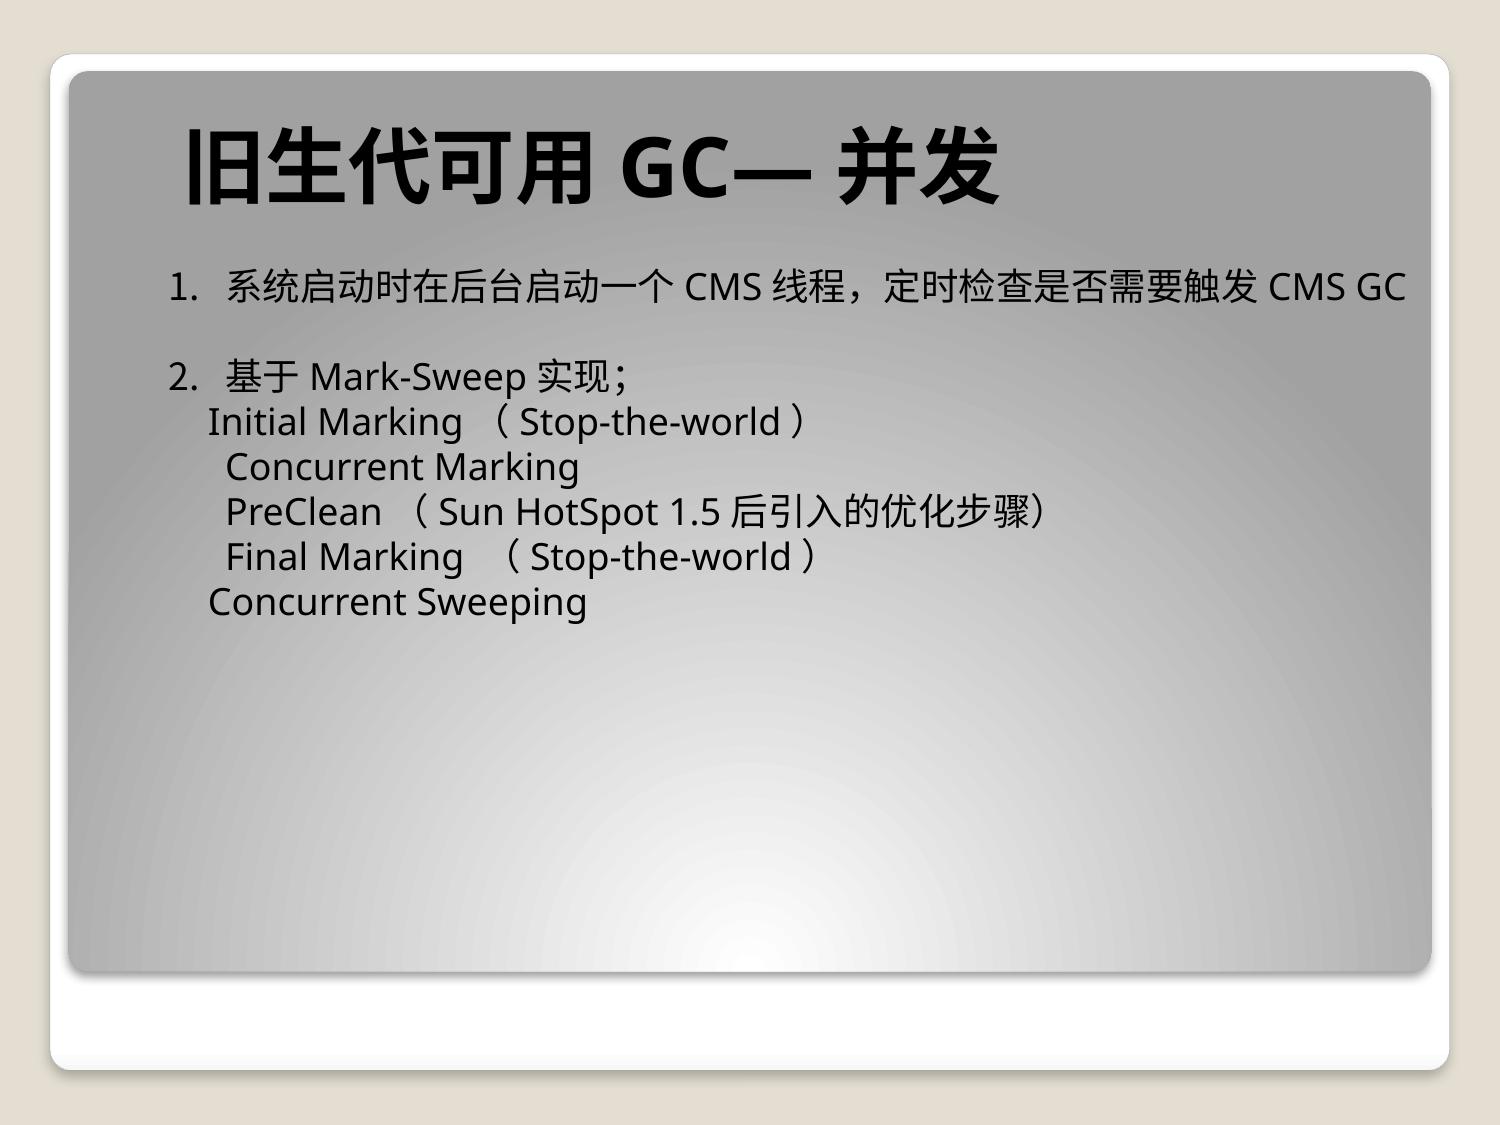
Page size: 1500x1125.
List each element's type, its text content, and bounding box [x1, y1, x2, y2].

text_box 旧生代可用GC—并发 [167, 106, 1017, 222]
text_box 系统启动时在后台启动一个CMS线程，定时检查是否需要触发CMS GC 基于Mark-Sweep实现； Initial Marking（Stop-the-world） Concurrent Marking PreClean（Sun HotSpot 1.5后引入的优化步骤） Final Marking （Stop-the-world） Concurrent Sweeping [154, 255, 1422, 676]
